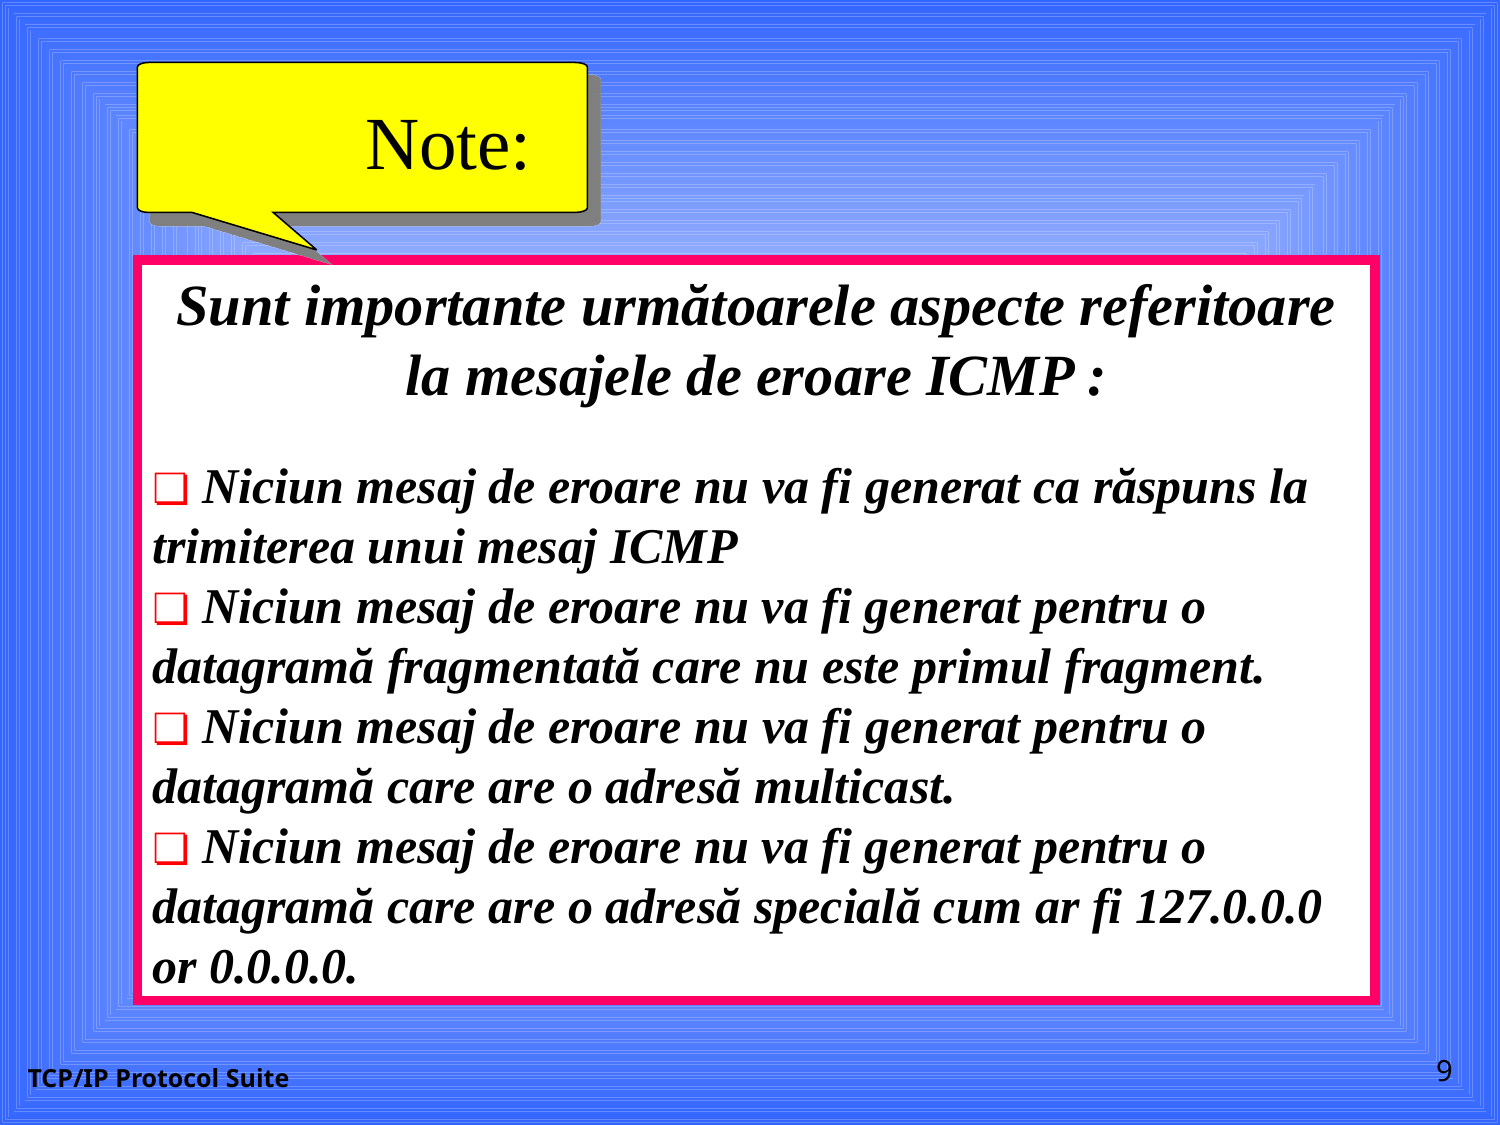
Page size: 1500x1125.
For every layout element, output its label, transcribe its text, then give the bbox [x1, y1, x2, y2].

slide_number 40 [1296, 256, 1324, 260]
footer TCP/IP Protocol Suite [12, 1025, 488, 1100]
text_box [137, 62, 588, 250]
text_box Note: [350, 87, 547, 193]
slide_number 9 [1155, 1024, 1468, 1100]
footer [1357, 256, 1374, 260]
text_box Sunt importante următoarele aspecte referitoare la mesajele de eroare ICMP : ❏ Niciun mesaj de eroare nu va fi generat ca răspuns la trimiterea unui mesaj ICMP ❏ Niciun mesaj de eroare nu va fi generat pentru o datagramă fragmentată care nu este primul fragment. ❏ Niciun mesaj de eroare nu va fi generat pentru o datagramă care are o adresă multicast. ❏ Niciun mesaj de eroare nu va fi generat pentru o datagramă care are o adresă specială cum ar fi 127.0.0.0 or 0.0.0.0. [137, 260, 1375, 1001]
slide_number 40 [176, 256, 204, 260]
footer TCP/IP Protocol Suite [133, 256, 143, 999]
